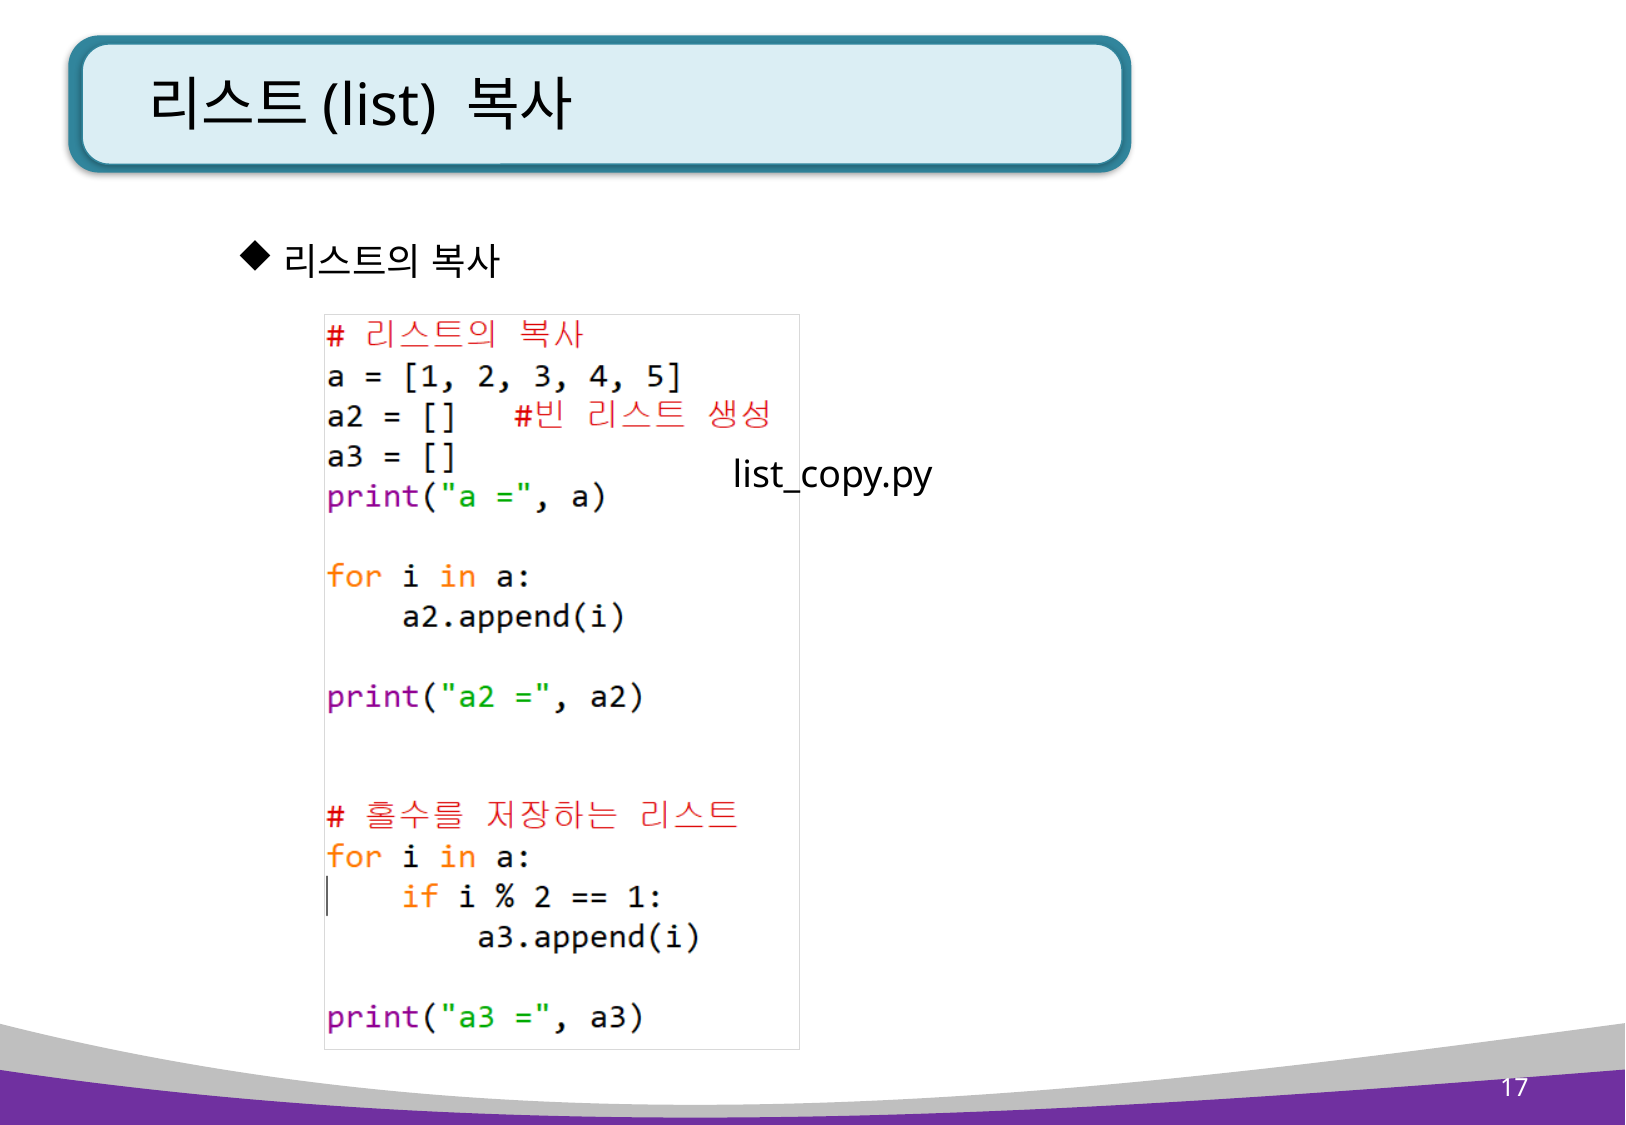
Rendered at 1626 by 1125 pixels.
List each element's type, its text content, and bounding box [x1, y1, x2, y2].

title 리스트(list) 복사 [103, 32, 1121, 173]
slide_number 17 [1452, 1058, 1544, 1119]
text_box 리스트의 복사 [220, 206, 744, 292]
text_box list_copy.py [804, 443, 990, 503]
picture [324, 314, 801, 1050]
